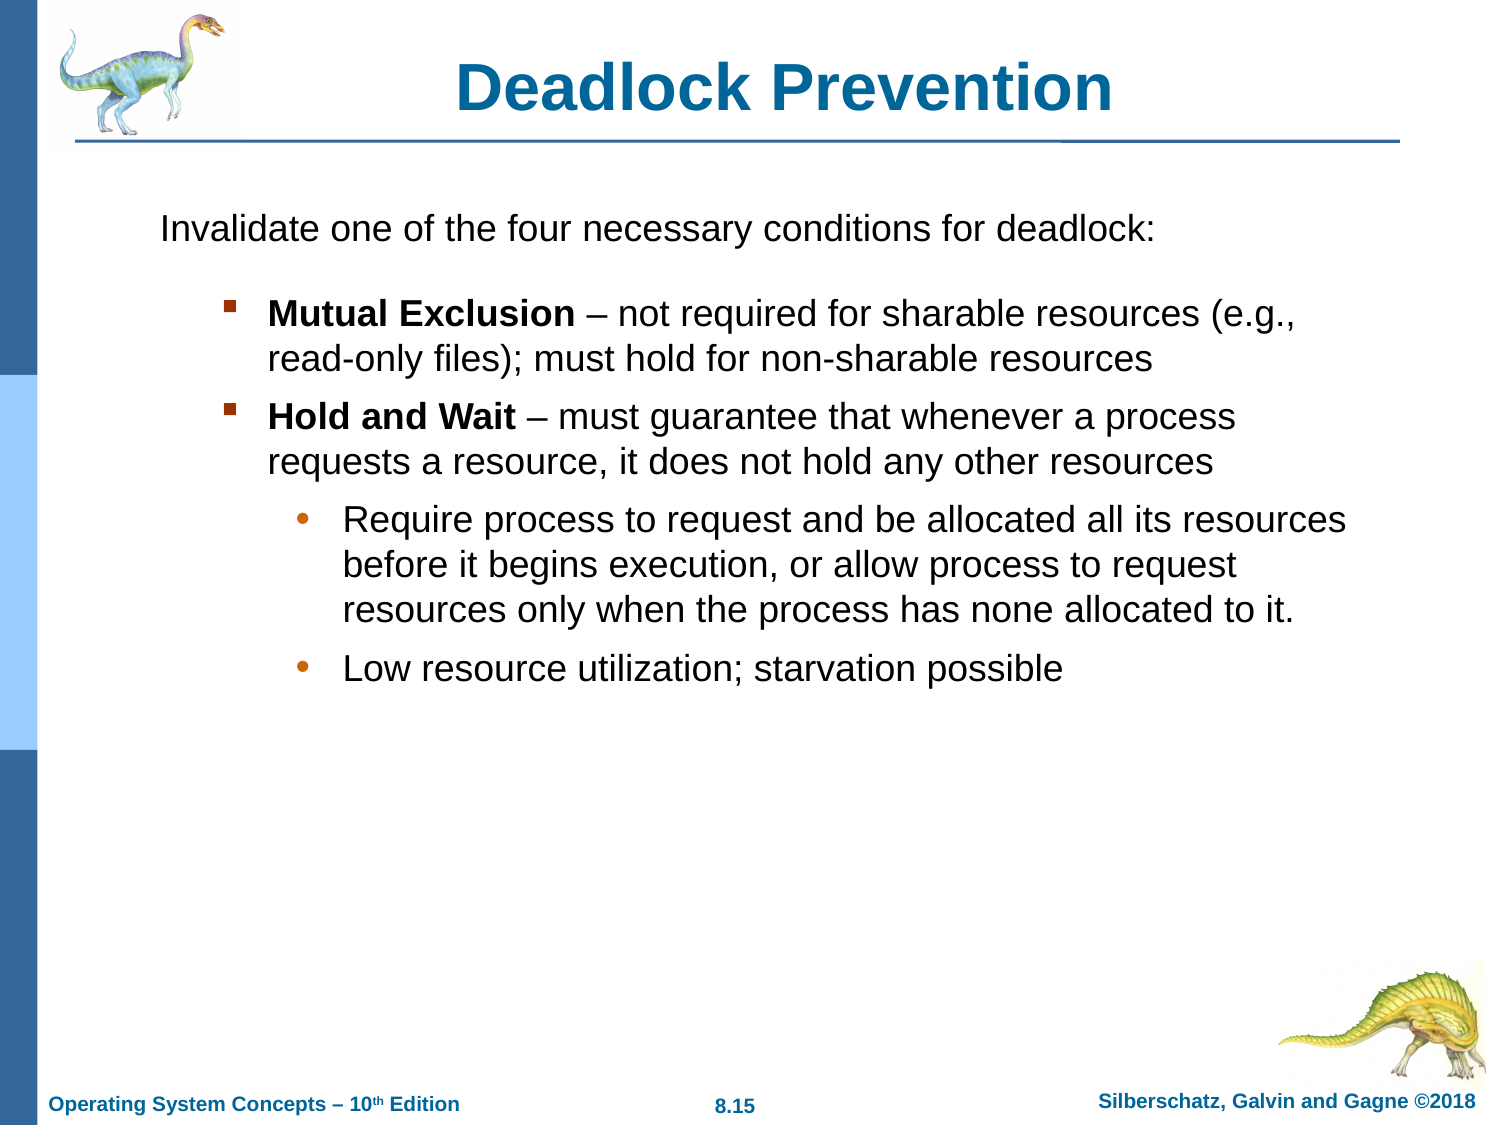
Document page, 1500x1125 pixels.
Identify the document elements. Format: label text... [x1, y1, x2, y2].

title Deadlock Prevention [145, 37, 1425, 132]
picture [1275, 959, 1486, 1090]
list Mutual Exclusion – not required for sharable resources (e.g., read-only files); must hold for non-sharable resources Hold and Wait – must guarantee that whenever a process requests a resource, it does not hold any other resources Require process to request and be allocated all its resources before it begins execution, or allow process to request resources only when the process has none allocated to it. Low resource utilization; starvation possible [205, 281, 1393, 909]
picture [46, 0, 243, 149]
text_box Invalidate one of the four necessary conditions for deadlock: [145, 196, 1425, 257]
